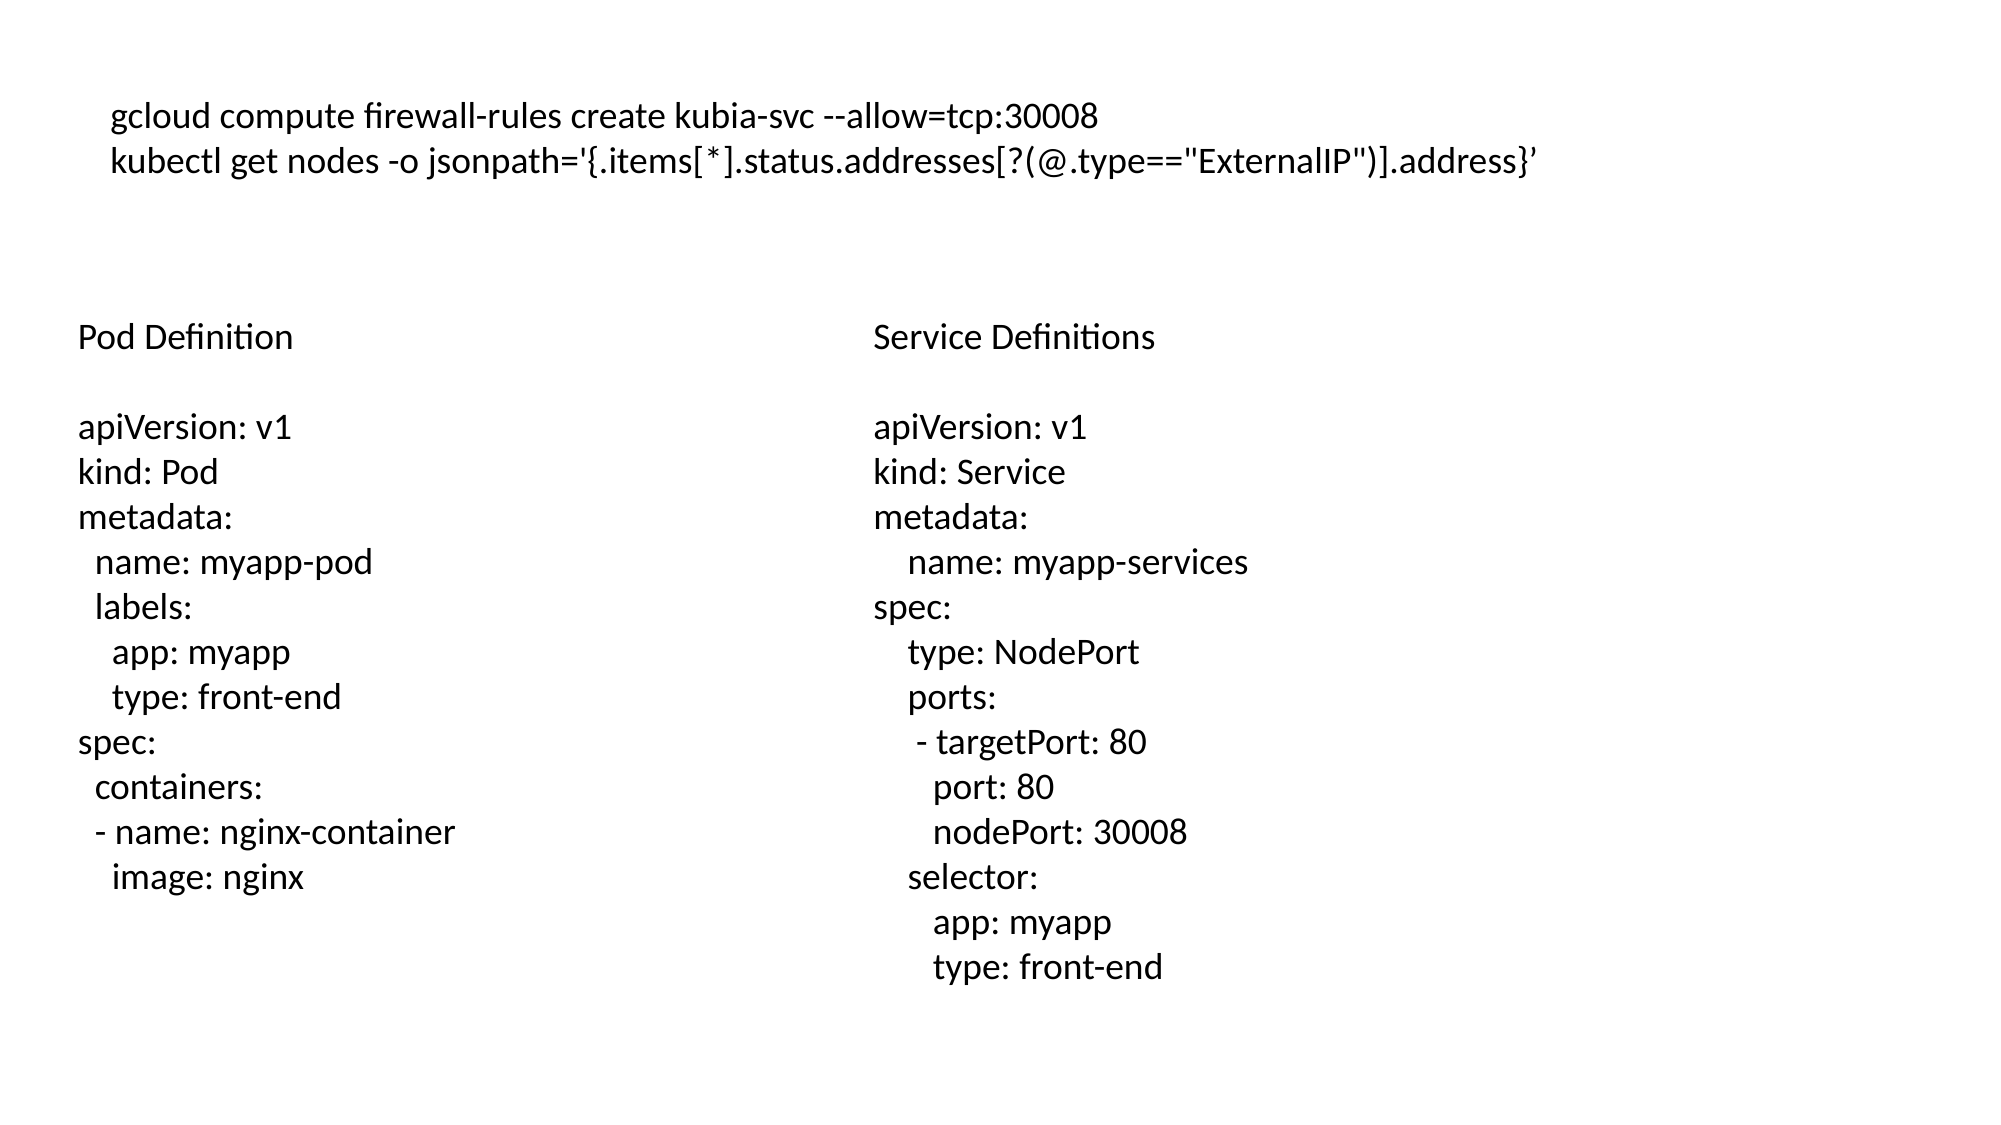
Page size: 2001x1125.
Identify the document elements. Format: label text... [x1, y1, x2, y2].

text_box Pod Definition apiVersion: v1 kind: Pod metadata: name: myapp-pod labels: app: myapp type: front-end spec: containers: - name: nginx-container image: nginx [63, 304, 527, 905]
text_box Service Definitions apiVersion: v1 kind: Service metadata: name: myapp-services spec: type: NodePort ports: - targetPort: 80 port: 80 nodePort: 30008 selector: app: myapp type: front-end [858, 304, 1396, 995]
text_box gcloud compute firewall-rules create kubia-svc --allow=tcp:30008 kubectl get nodes -o jsonpath='{.items[*].status.addresses[?(@.type=="ExternalIP")].address}’ [95, 83, 1731, 234]
